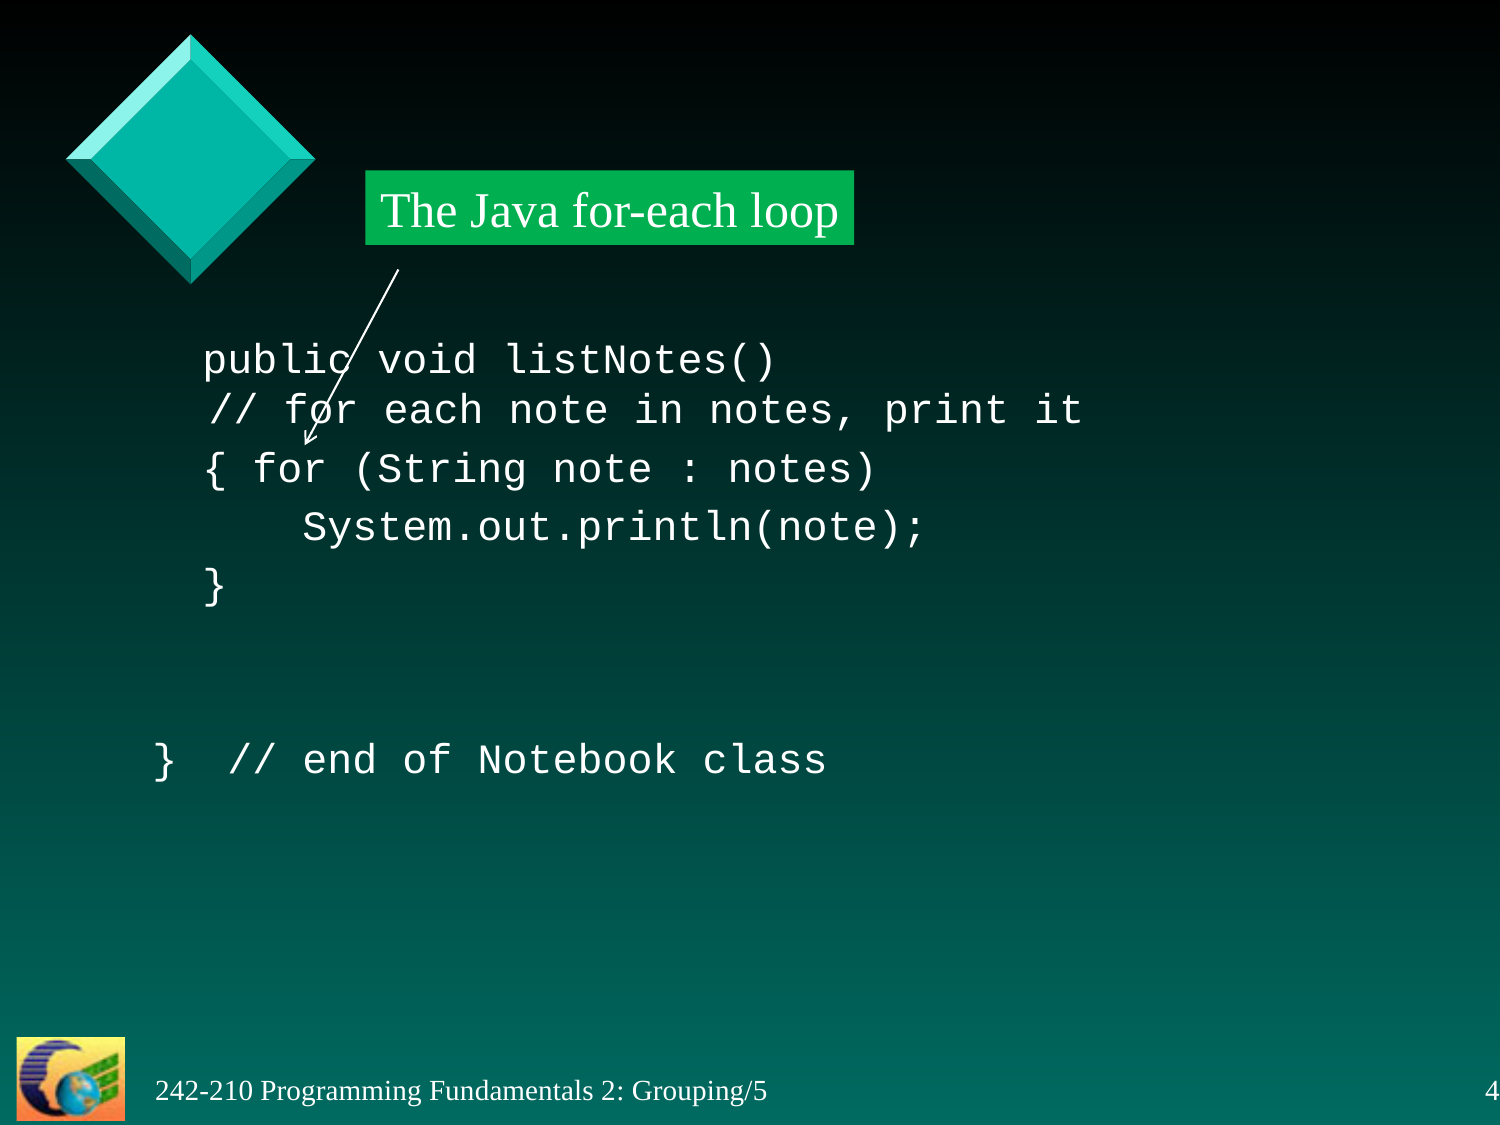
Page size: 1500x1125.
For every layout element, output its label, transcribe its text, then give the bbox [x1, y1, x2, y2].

picture [16, 1037, 125, 1121]
list public void listNotes() // for each note in notes, print it { for (String note : notes) System.out.println(note); } } // end of Notebook class [136, 324, 1413, 1001]
text_box The Java for-each loop [365, 170, 855, 245]
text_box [263, 310, 440, 405]
